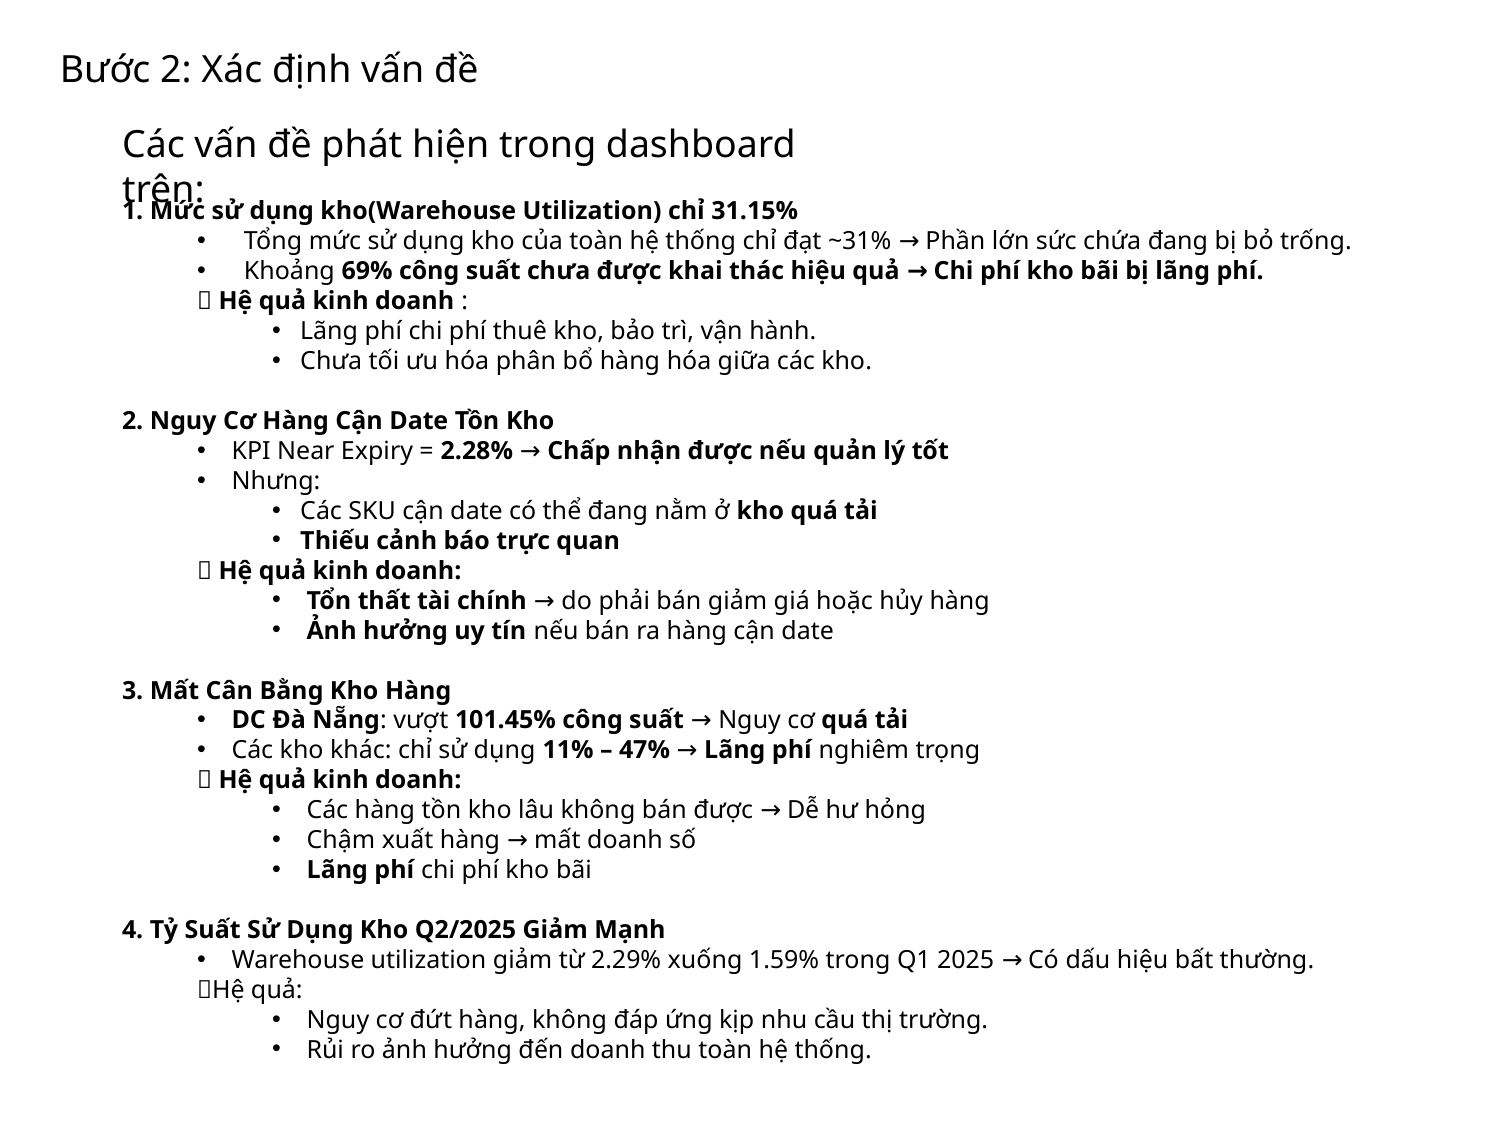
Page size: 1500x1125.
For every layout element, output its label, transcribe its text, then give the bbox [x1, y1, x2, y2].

text_box 1. Mức sử dụng kho(Warehouse Utilization) chỉ 31.15% Tổng mức sử dụng kho của toàn hệ thống chỉ đạt ~31% → Phần lớn sức chứa đang bị bỏ trống. Khoảng 69% công suất chưa được khai thác hiệu quả → Chi phí kho bãi bị lãng phí. 🚨 Hệ quả kinh doanh : Lãng phí chi phí thuê kho, bảo trì, vận hành. Chưa tối ưu hóa phân bổ hàng hóa giữa các kho. 2. Nguy Cơ Hàng Cận Date Tồn Kho KPI Near Expiry = 2.28% → Chấp nhận được nếu quản lý tốt Nhưng: Các SKU cận date có thể đang nằm ở kho quá tải Thiếu cảnh báo trực quan 🚨 Hệ quả kinh doanh: Tổn thất tài chính → do phải bán giảm giá hoặc hủy hàng Ảnh hưởng uy tín nếu bán ra hàng cận date 3. Mất Cân Bằng Kho Hàng DC Đà Nẵng: vượt 101.45% công suất → Nguy cơ quá tải Các kho khác: chỉ sử dụng 11% – 47% → Lãng phí nghiêm trọng 🚨 Hệ quả kinh doanh: Các hàng tồn kho lâu không bán được → Dễ hư hỏng Chậm xuất hàng → mất doanh số Lãng phí chi phí kho bãi 4. Tỷ Suất Sử Dụng Kho Q2/2025 Giảm Mạnh Warehouse utilization giảm từ 2.29% xuống 1.59% trong Q1 2025 → Có dấu hiệu bất thường. 🚨Hệ quả: Nguy cơ đứt hàng, không đáp ứng kịp nhu cầu thị trường. Rủi ro ảnh hưởng đến doanh thu toàn hệ thống. [107, 187, 1464, 1071]
text_box Các vấn đề phát hiện trong dashboard trên: [107, 112, 858, 218]
text_box Bước 2: Xác định vấn đề [44, 37, 795, 98]
